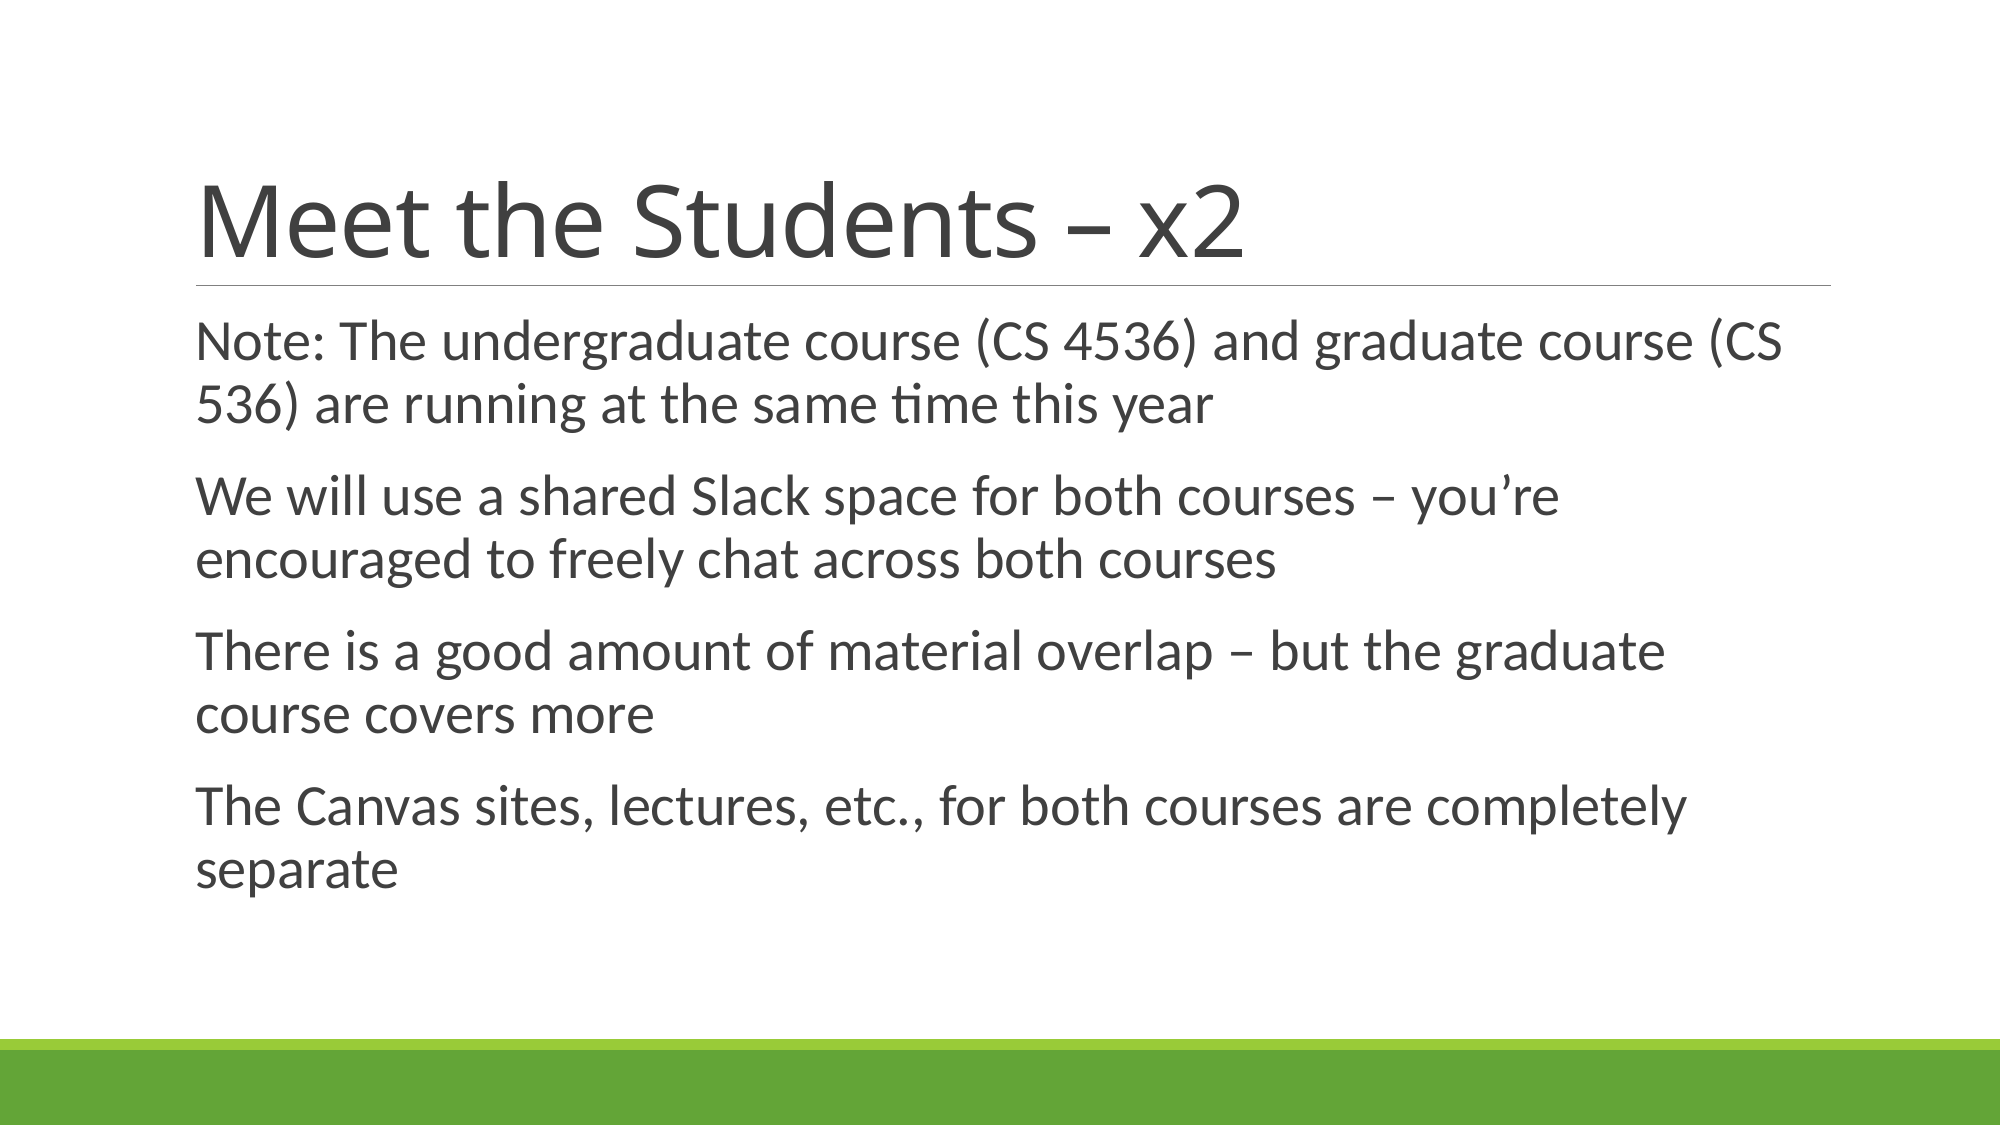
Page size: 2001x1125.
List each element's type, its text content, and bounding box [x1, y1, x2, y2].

title Meet the Students – x2 [180, 47, 1830, 285]
list Note: The undergraduate course (CS 4536) and graduate course (CS 536) are running at the same time this year We will use a shared Slack space for both courses – you’re encouraged to freely chat across both courses There is a good amount of material overlap – but the graduate course covers more The Canvas sites, lectures, etc., for both courses are completely separate [180, 302, 1830, 963]
